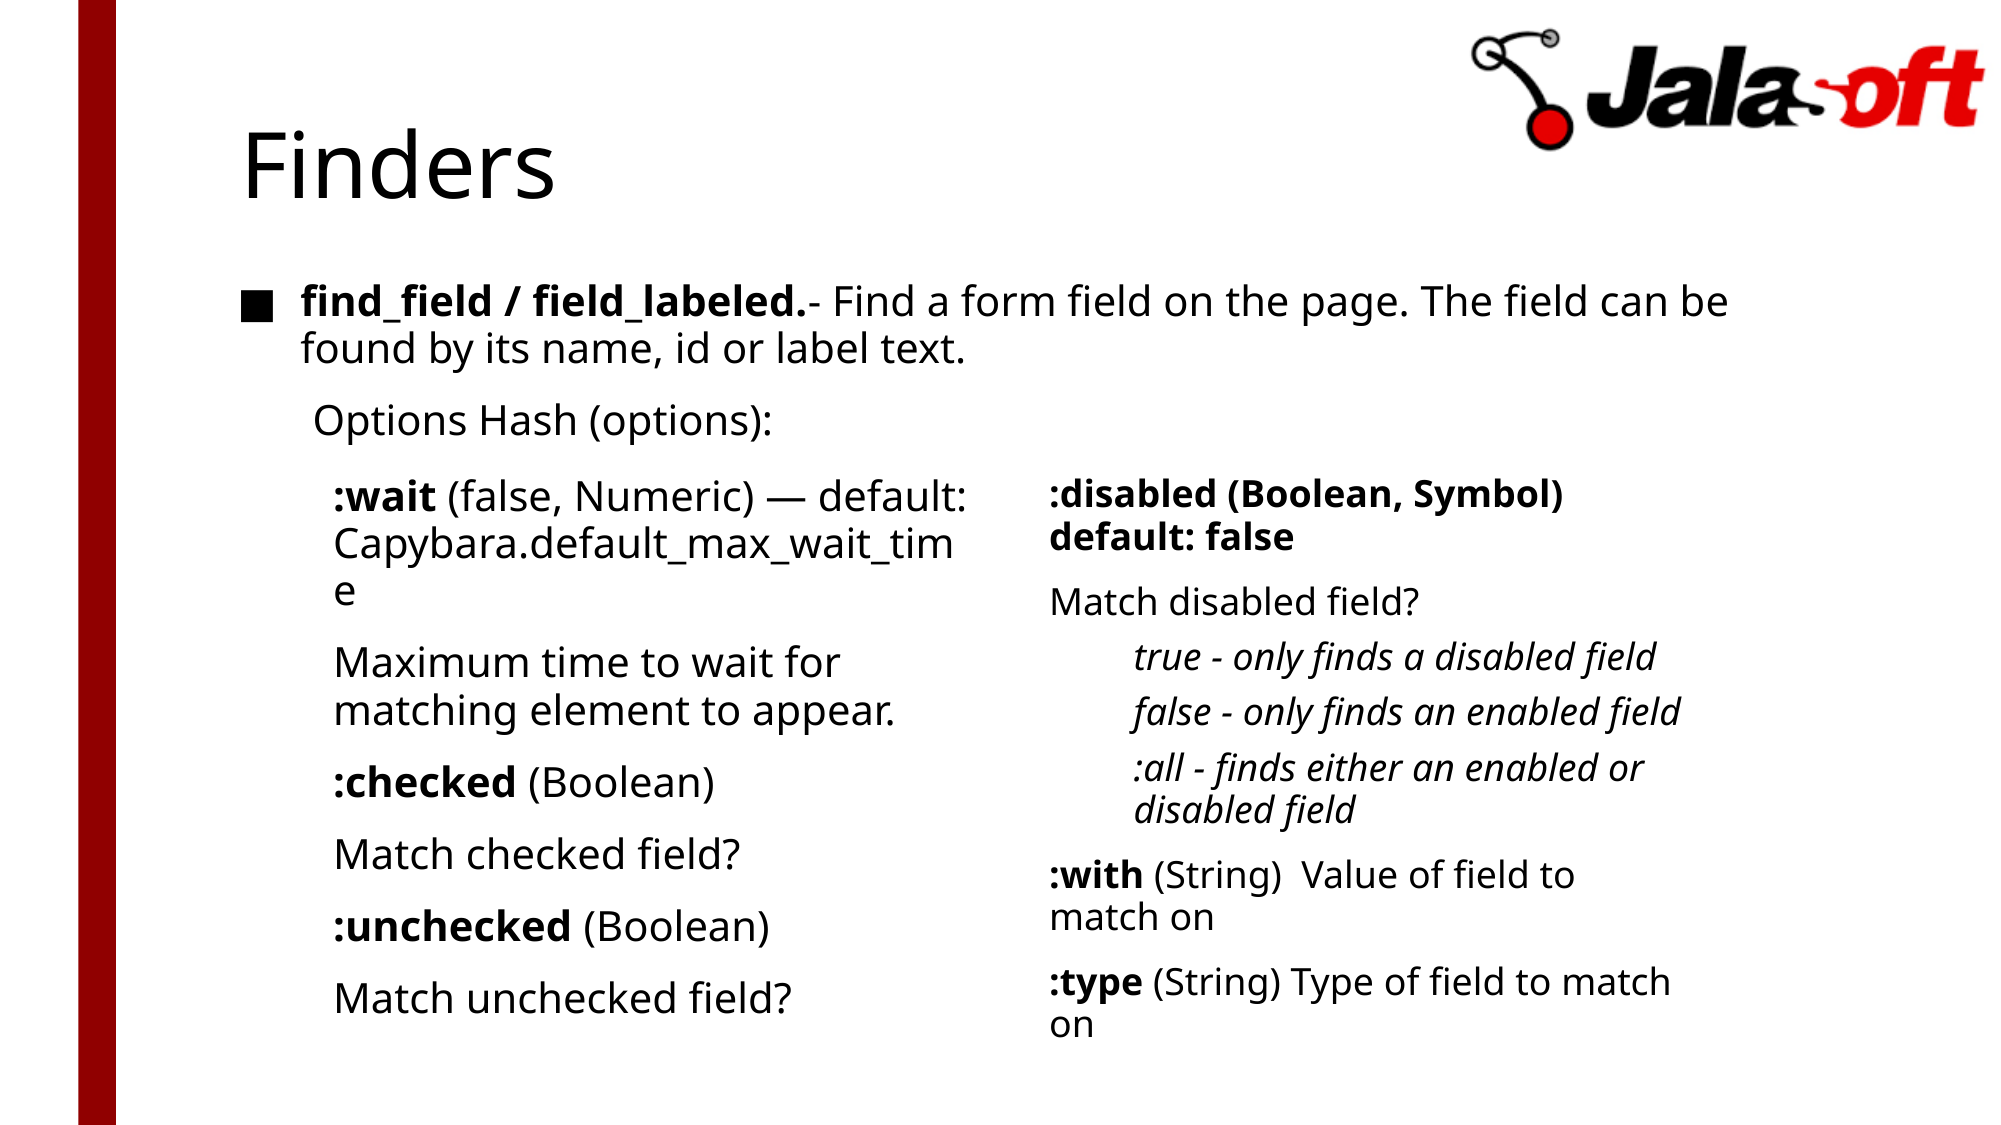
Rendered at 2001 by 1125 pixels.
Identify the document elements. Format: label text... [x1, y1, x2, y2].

text_box :wait (false, Numeric) — default: Capybara.default_max_wait_time Maximum time to wait for matching element to appear. :checked (Boolean) Match checked field? :unchecked (Boolean) Match unchecked field? [318, 466, 989, 1084]
title Finders [225, 112, 1800, 357]
list find_field / field_labeled.- Find a form field on the page. The field can be found by its name, id or label text. Options Hash (options): [222, 271, 1798, 483]
text_box :disabled (Boolean, Symbol) default: false Match disabled field? true - only finds a disabled field false - only finds an enabled field :all - finds either an enabled or disabled field :with (String) Value of field to match on :type (String) Type of field to match on [1034, 466, 1705, 1084]
picture [1464, 16, 2000, 163]
